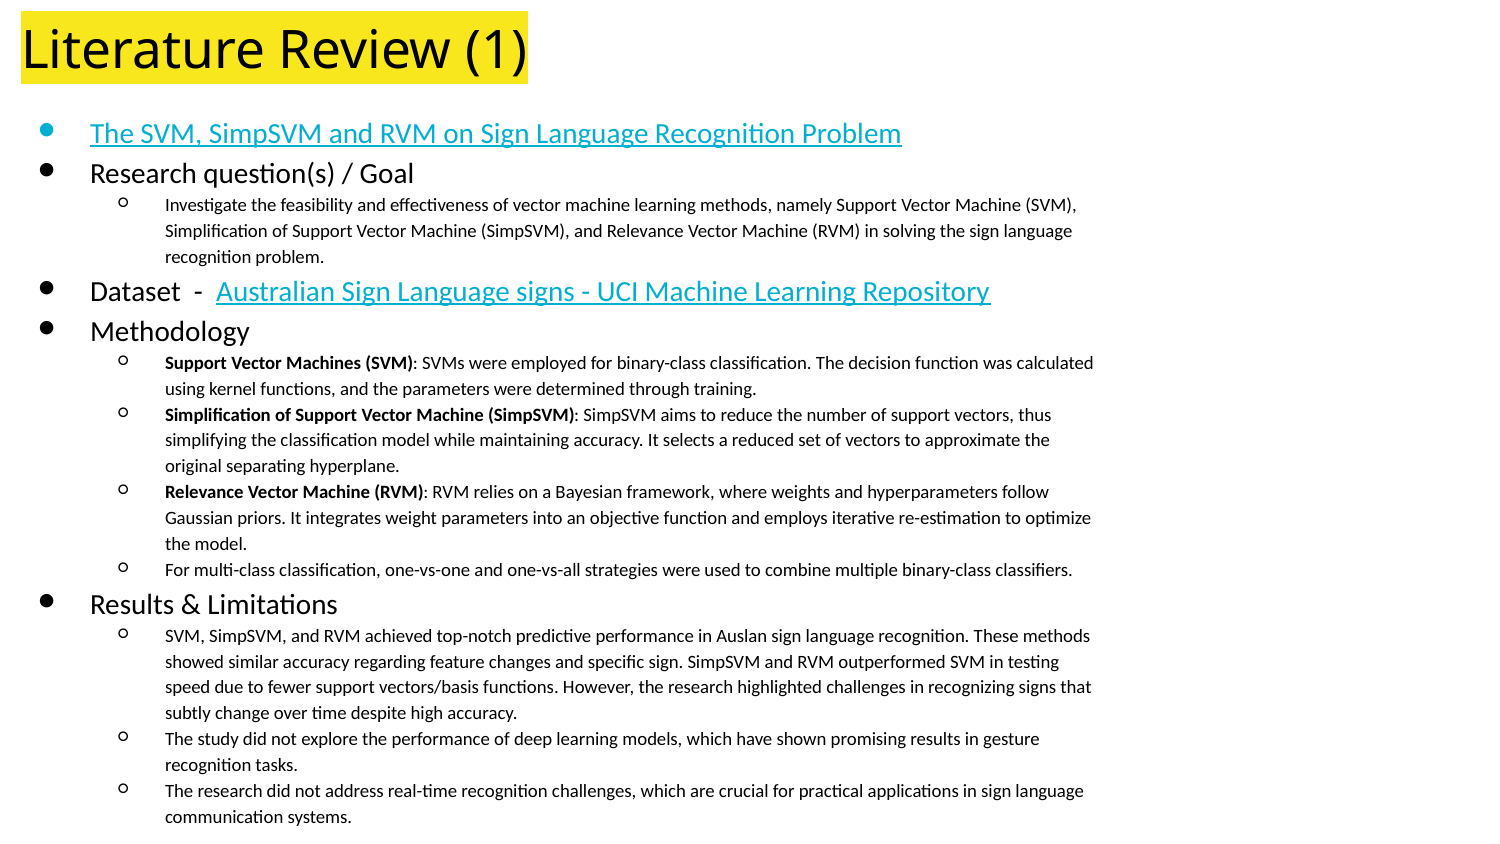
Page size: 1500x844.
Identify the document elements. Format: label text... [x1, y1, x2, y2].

text_box The SVM, SimpSVM and RVM on Sign Language Recognition Problem Research question(s) / Goal Investigate the feasibility and effectiveness of vector machine learning methods, namely Support Vector Machine (SVM), Simplification of Support Vector Machine (SimpSVM), and Relevance Vector Machine (RVM) in solving the sign language recognition problem. Dataset - Australian Sign Language signs - UCI Machine Learning Repository Methodology Support Vector Machines (SVM): SVMs were employed for binary-class classification. The decision function was calculated using kernel functions, and the parameters were determined through training. Simplification of Support Vector Machine (SimpSVM): SimpSVM aims to reduce the number of support vectors, thus simplifying the classification model while maintaining accuracy. It selects a reduced set of vectors to approximate the original separating hyperplane. Relevance Vector Machine (RVM): RVM relies on a Bayesian framework, where weights and hyperparameters follow Gaussian priors. It integrates weight parameters into an objective function and employs iterative re-estimation to optimize the model. For multi-class classification, one-vs-one and one-vs-all strategies were used to combine multiple binary-class classifiers. Results & Limitations SVM, SimpSVM, and RVM achieved top-notch predictive performance in Auslan sign language recognition. These methods showed similar accuracy regarding feature changes and specific sign. SimpSVM and RVM outperformed SVM in testing speed due to fewer support vectors/basis functions. However, the research highlighted challenges in recognizing signs that subtly change over time despite high accuracy. The study did not explore the performance of deep learning models, which have shown promising results in gesture recognition tasks. The research did not address real-time recognition challenges, which are crucial for practical applications in sign language communication systems. [0, 93, 1114, 842]
title Literature Review (1) [5, 0, 1404, 94]
